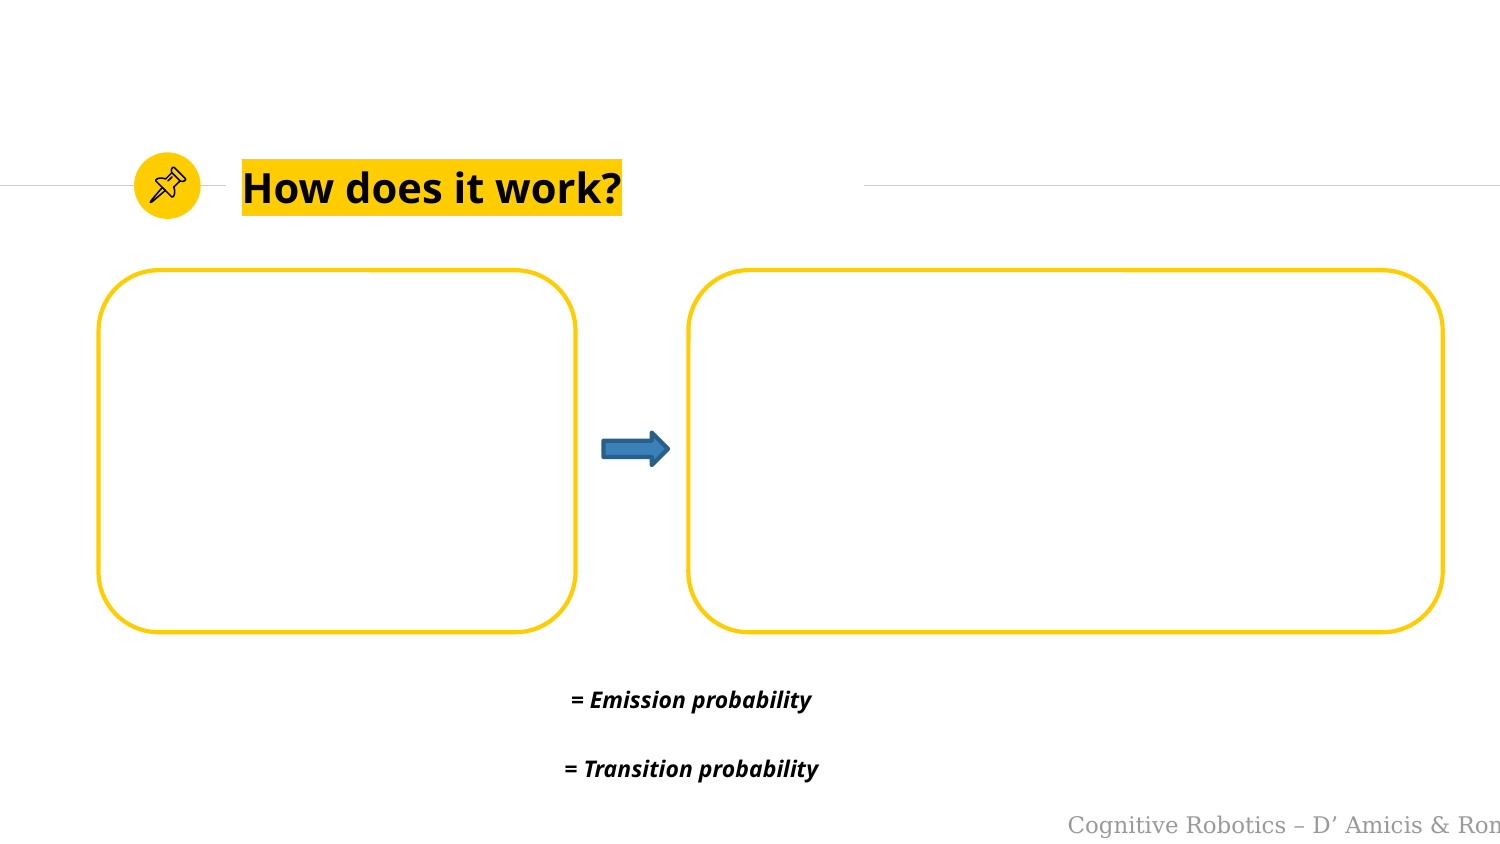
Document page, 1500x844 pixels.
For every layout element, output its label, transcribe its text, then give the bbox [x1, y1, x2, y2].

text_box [150, 166, 186, 203]
text_box Cognitive Robotics – D’ Amicis & Romeo [1052, 803, 1500, 844]
title How does it work? [226, 151, 863, 223]
text_box [601, 430, 671, 468]
